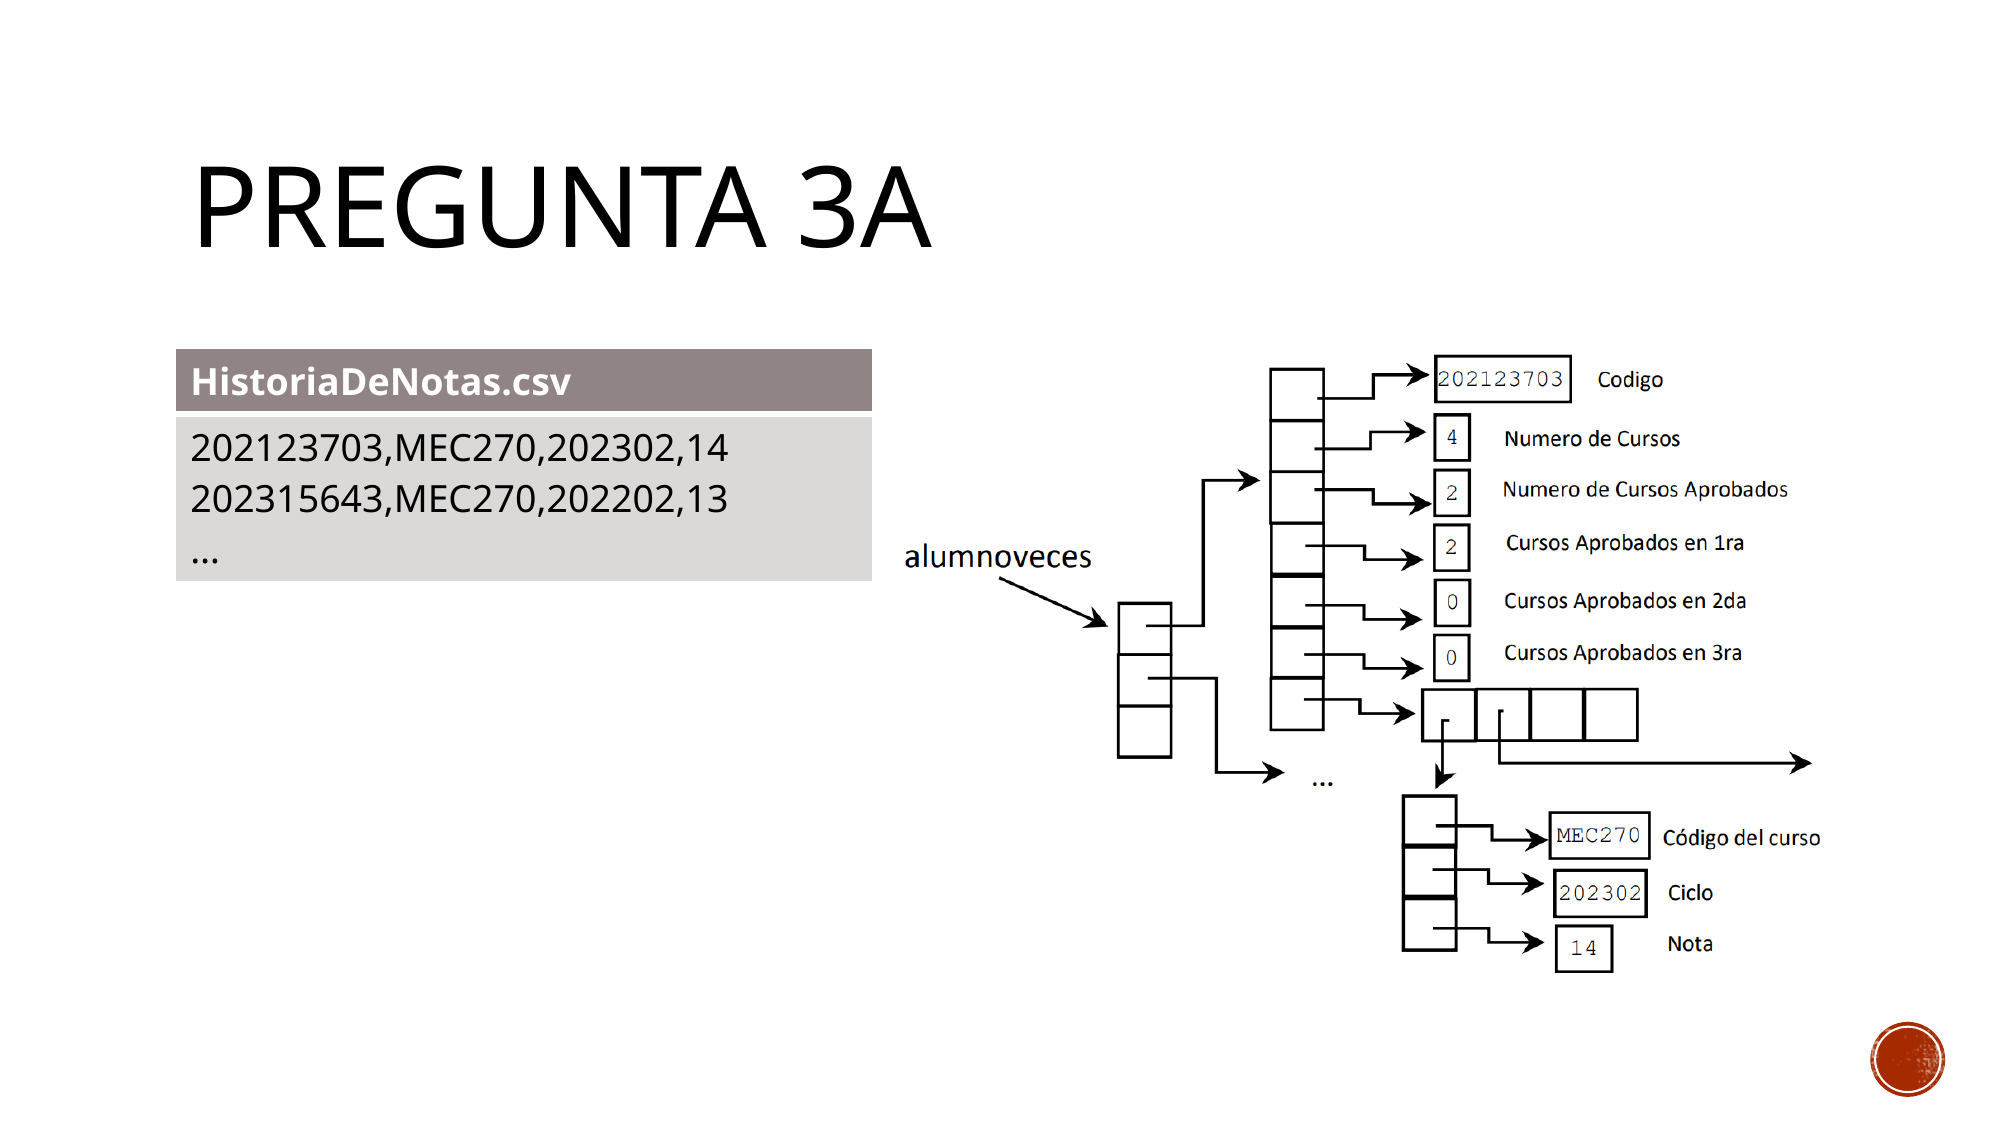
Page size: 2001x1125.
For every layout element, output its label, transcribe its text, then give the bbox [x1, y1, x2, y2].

picture [888, 345, 1823, 980]
title Pregunta 3a [175, 79, 1826, 344]
table_header HistoriaDeNotas.csv [176, 349, 872, 411]
table_cell 202123703,MEC270,202302,14 202315643,MEC270,202202,13 … [176, 417, 872, 581]
